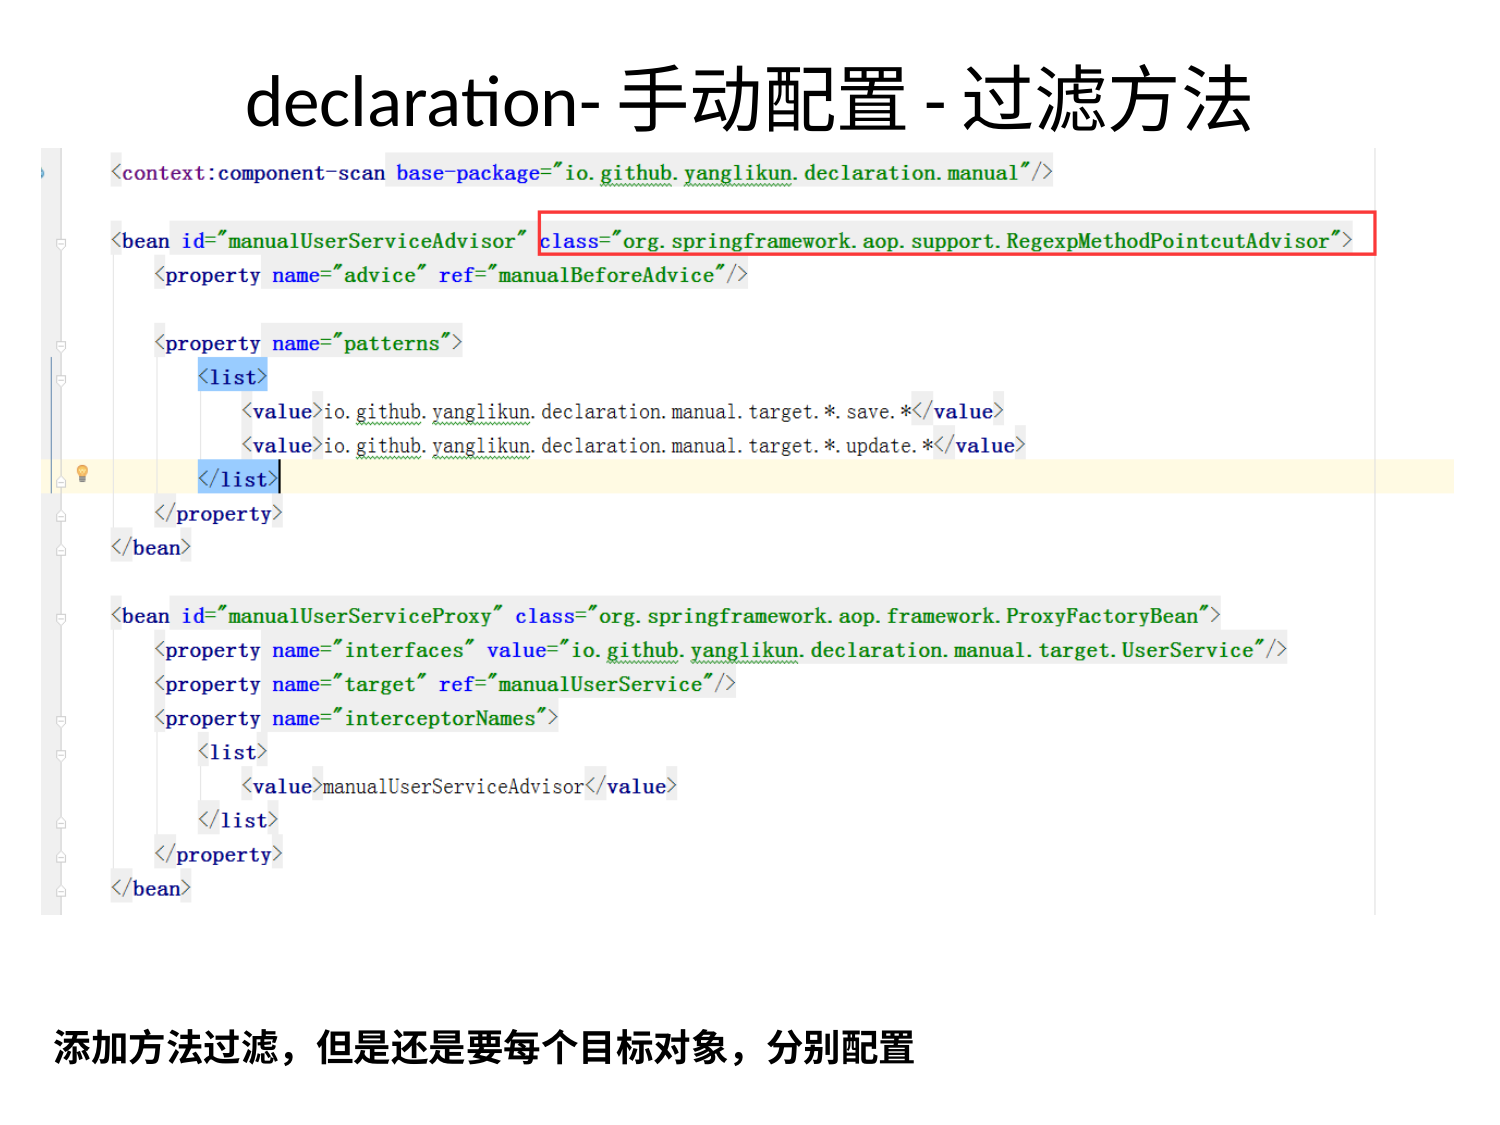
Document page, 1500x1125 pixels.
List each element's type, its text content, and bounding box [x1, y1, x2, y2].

title declaration-手动配置-过滤方法 [75, 45, 1425, 146]
picture [41, 148, 1455, 915]
text_box 添加方法过滤，但是还是要每个目标对象，分别配置 [38, 1016, 1043, 1077]
